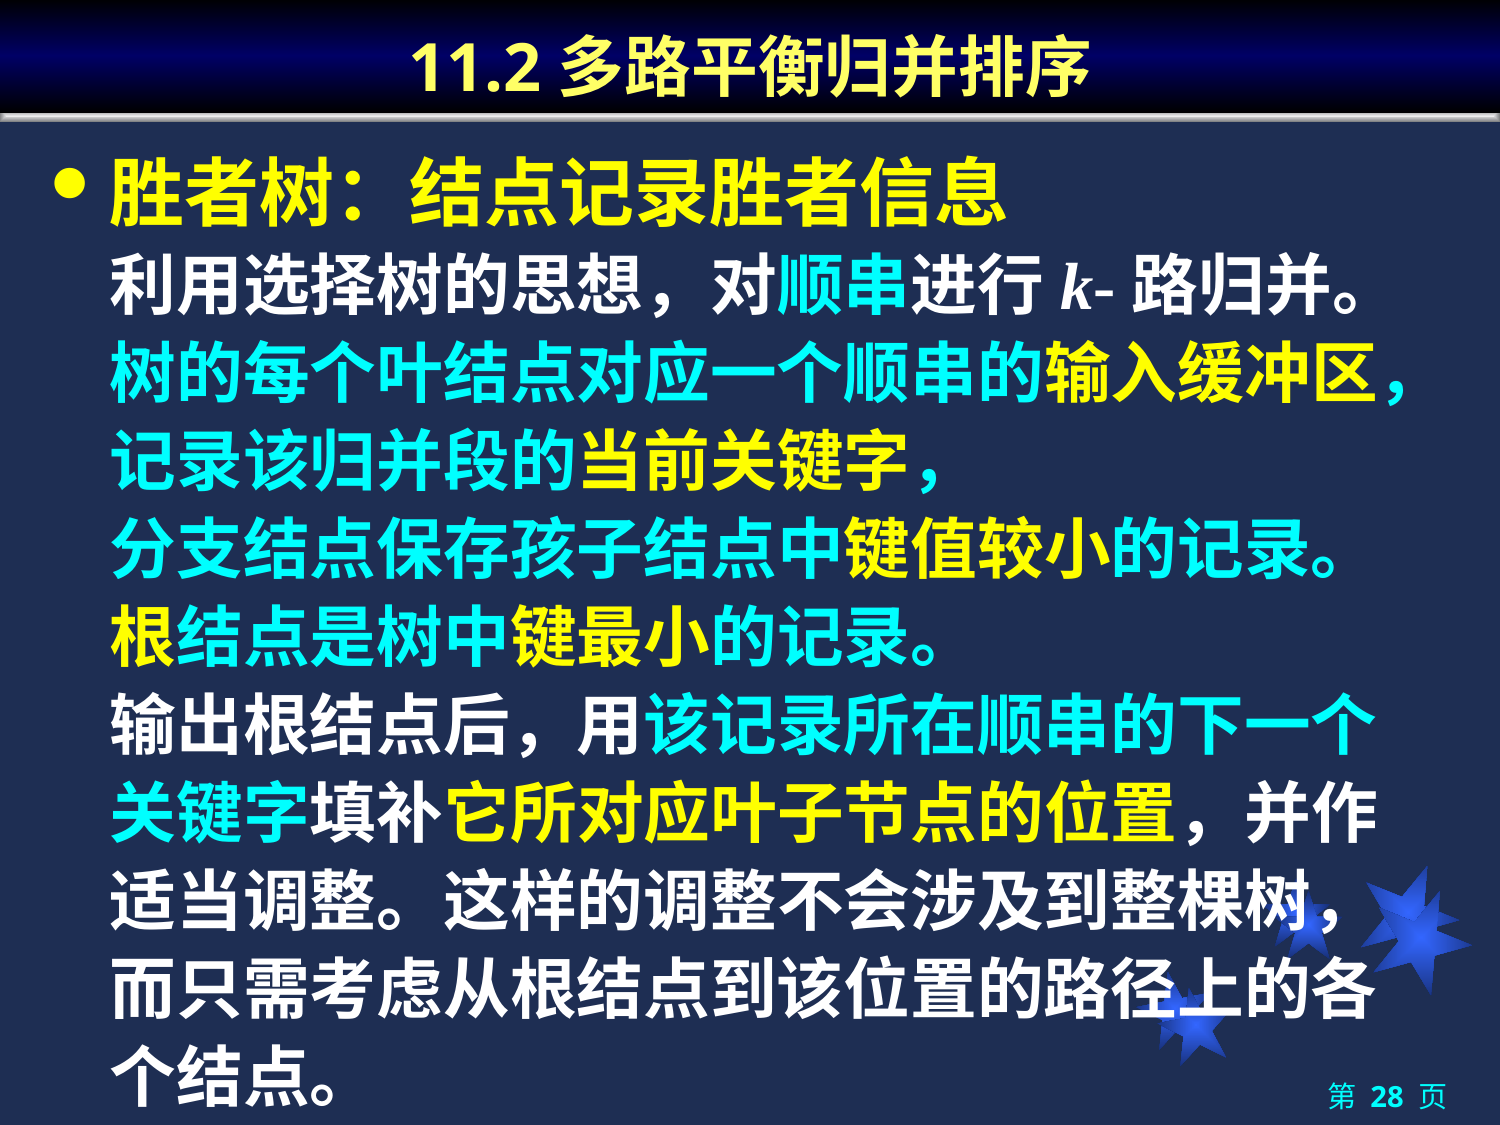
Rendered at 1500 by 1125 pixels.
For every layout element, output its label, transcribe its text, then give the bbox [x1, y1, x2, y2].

title 11.2多路平衡归并排序 [0, 0, 1500, 113]
list 胜者树：结点记录胜者信息 利用选择树的思想，对顺串进行k-路归并。 树的每个叶结点对应一个顺串的输入缓冲区，记录该归并段的当前关键字， 分支结点保存孩子结点中键值较小的记录。根结点是树中键最小的记录。 输出根结点后，用该记录所在顺串的下一个关键字填补它所对应叶子节点的位置，并作适当调整。这样的调整不会涉及到整棵树，而只需考虑从根结点到该位置的路径上的各个结点。 [35, 128, 1455, 1072]
slide_number 第 28 页 [1067, 1070, 1463, 1125]
